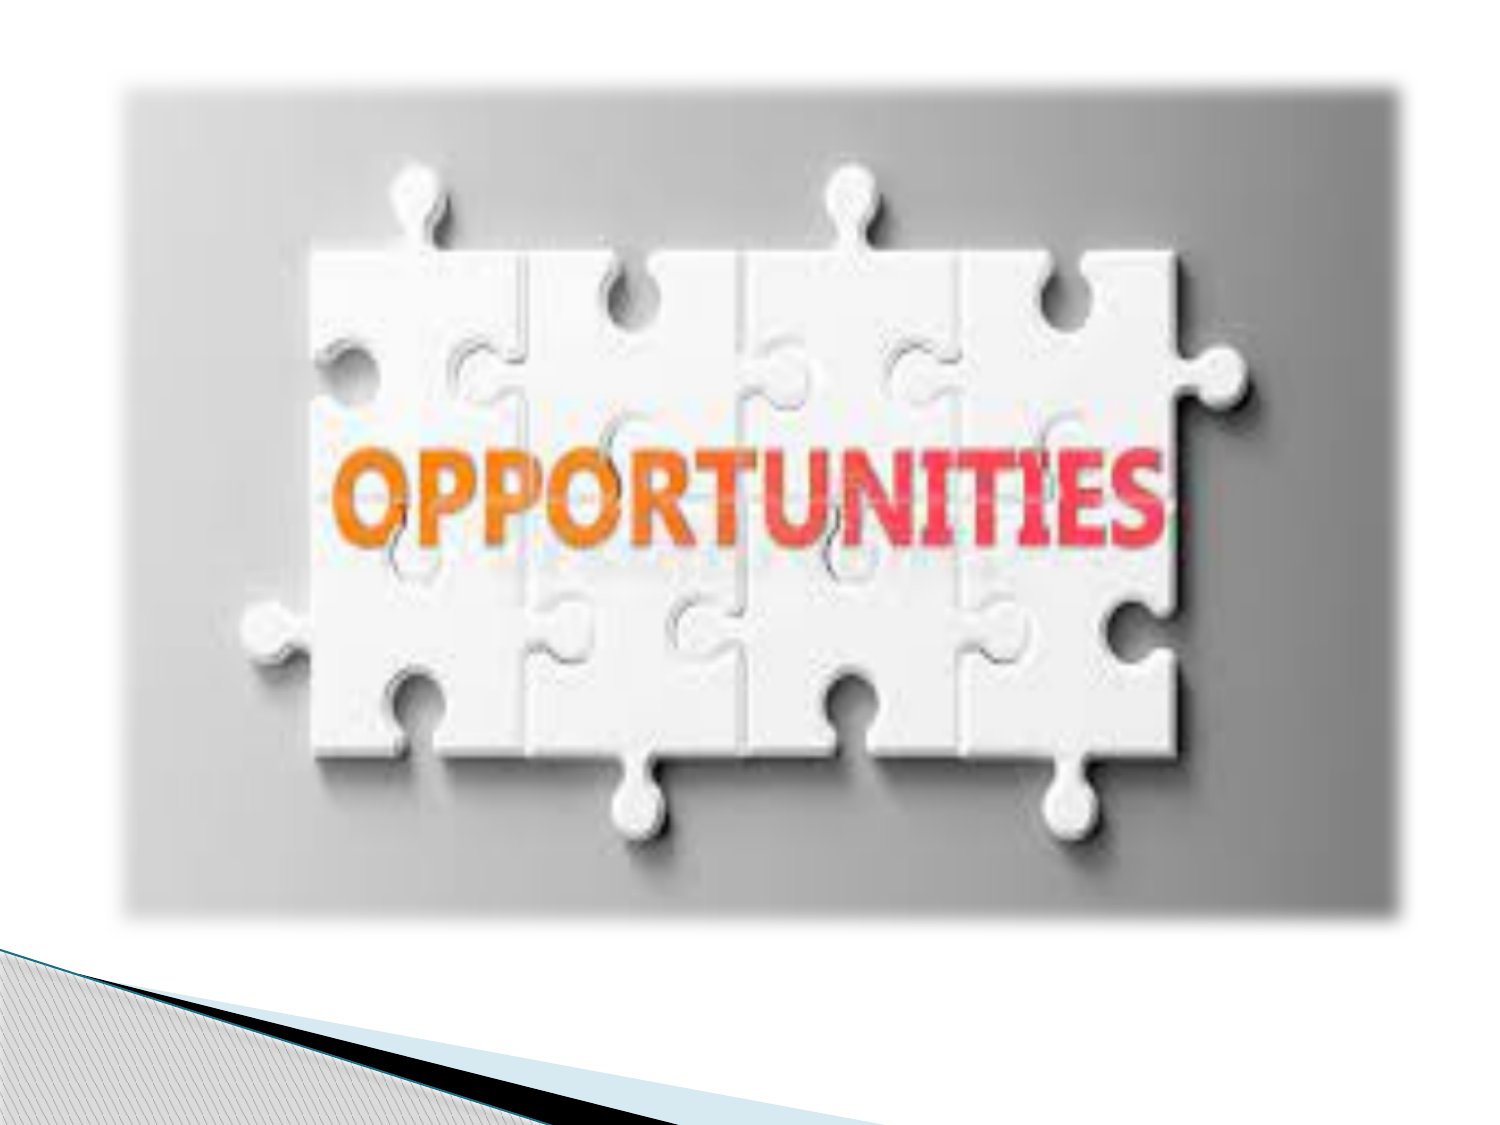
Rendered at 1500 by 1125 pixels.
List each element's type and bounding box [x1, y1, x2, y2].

list [105, 70, 1419, 938]
